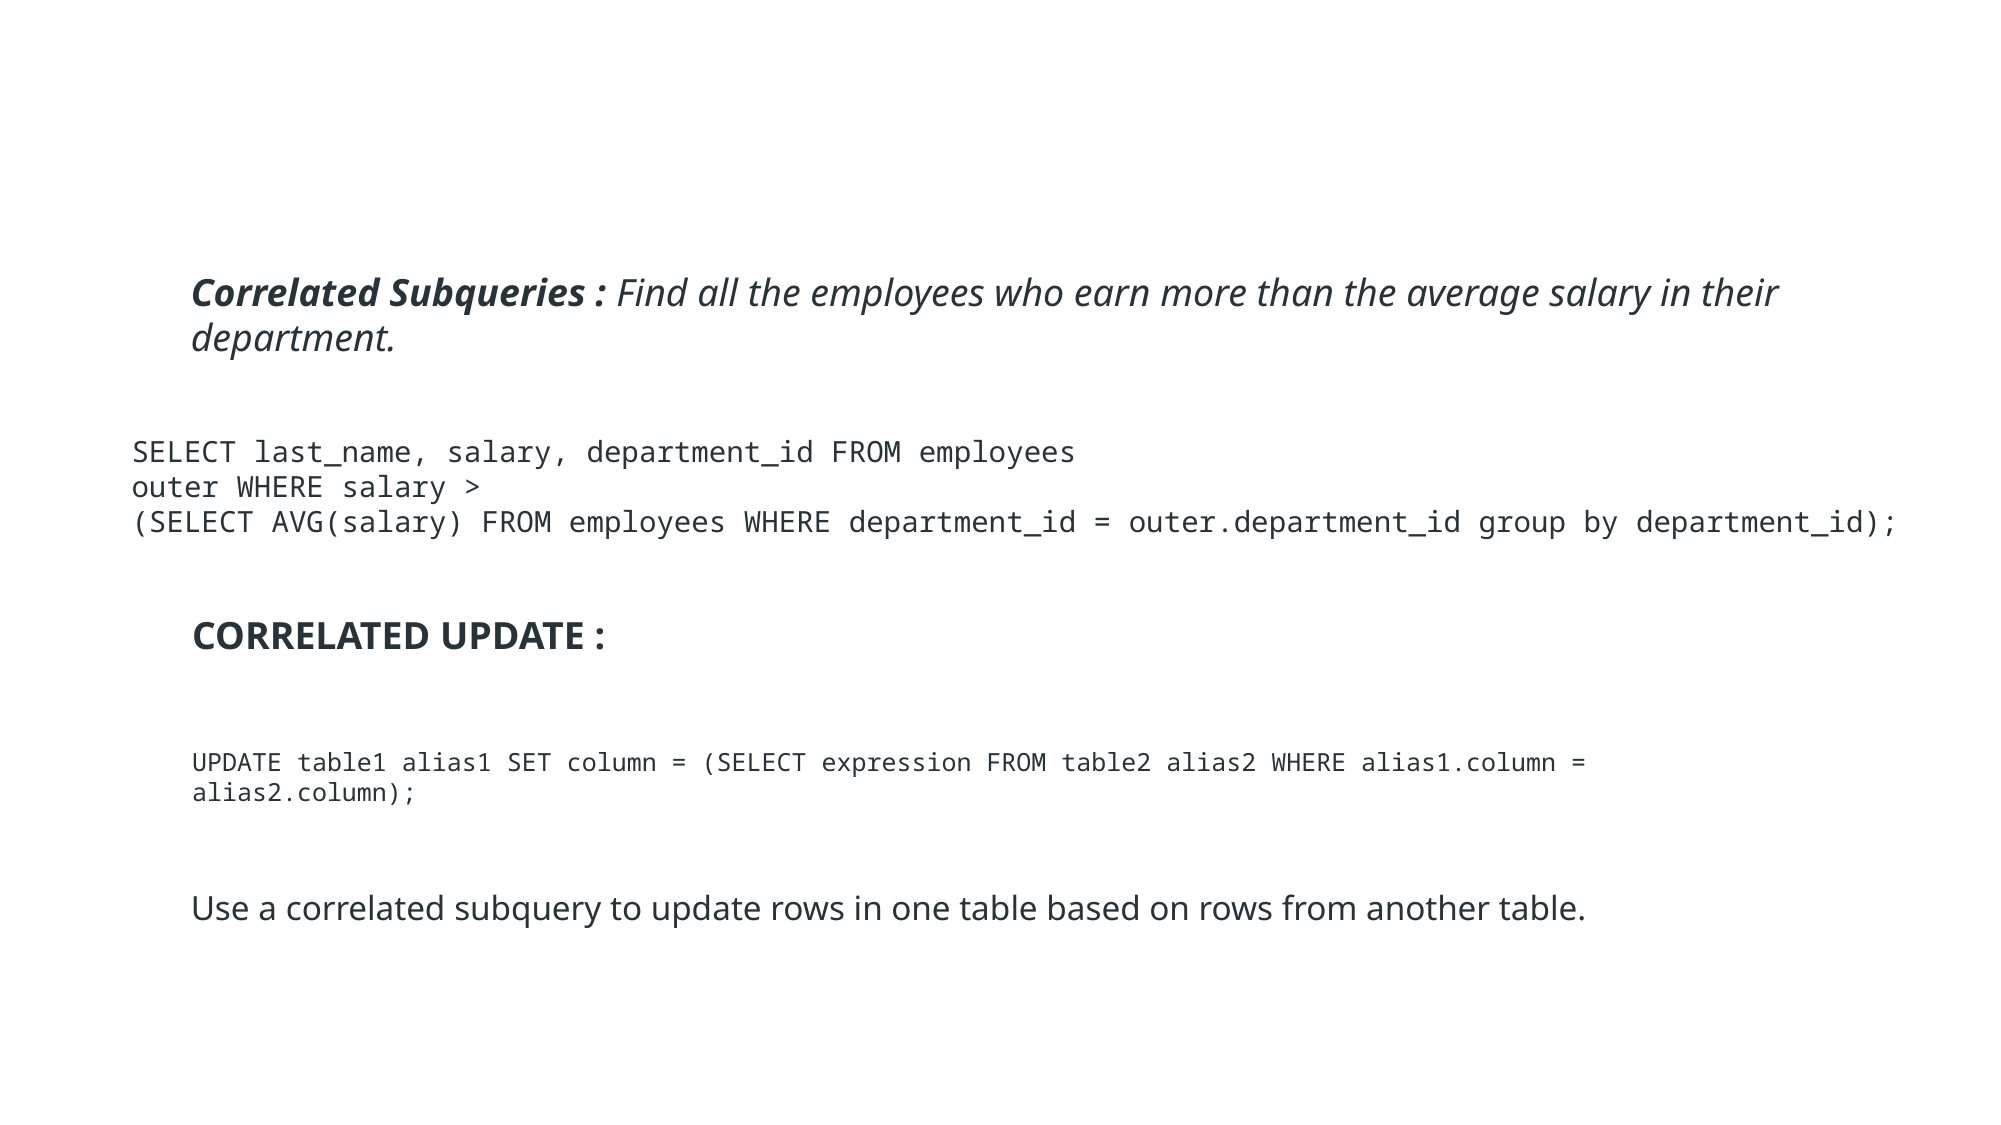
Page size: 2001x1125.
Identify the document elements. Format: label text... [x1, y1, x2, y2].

text_box Correlated Subqueries : Find all the employees who earn more than the average salary in their department. [176, 261, 1910, 367]
text_box CORRELATED UPDATE : UPDATE table1 alias1 SET column = (SELECT expression FROM table2 alias2 WHERE alias1.column = alias2.column); [192, 611, 1782, 818]
text_box Use a correlated subquery to update rows in one table based on rows from another table. [176, 879, 1884, 935]
text_box SELECT last_name, salary, department_id FROM employees outer WHERE salary > (SELECT AVG(salary) FROM employees WHERE department_id = outer.department_id group by department_id); [131, 433, 1906, 549]
